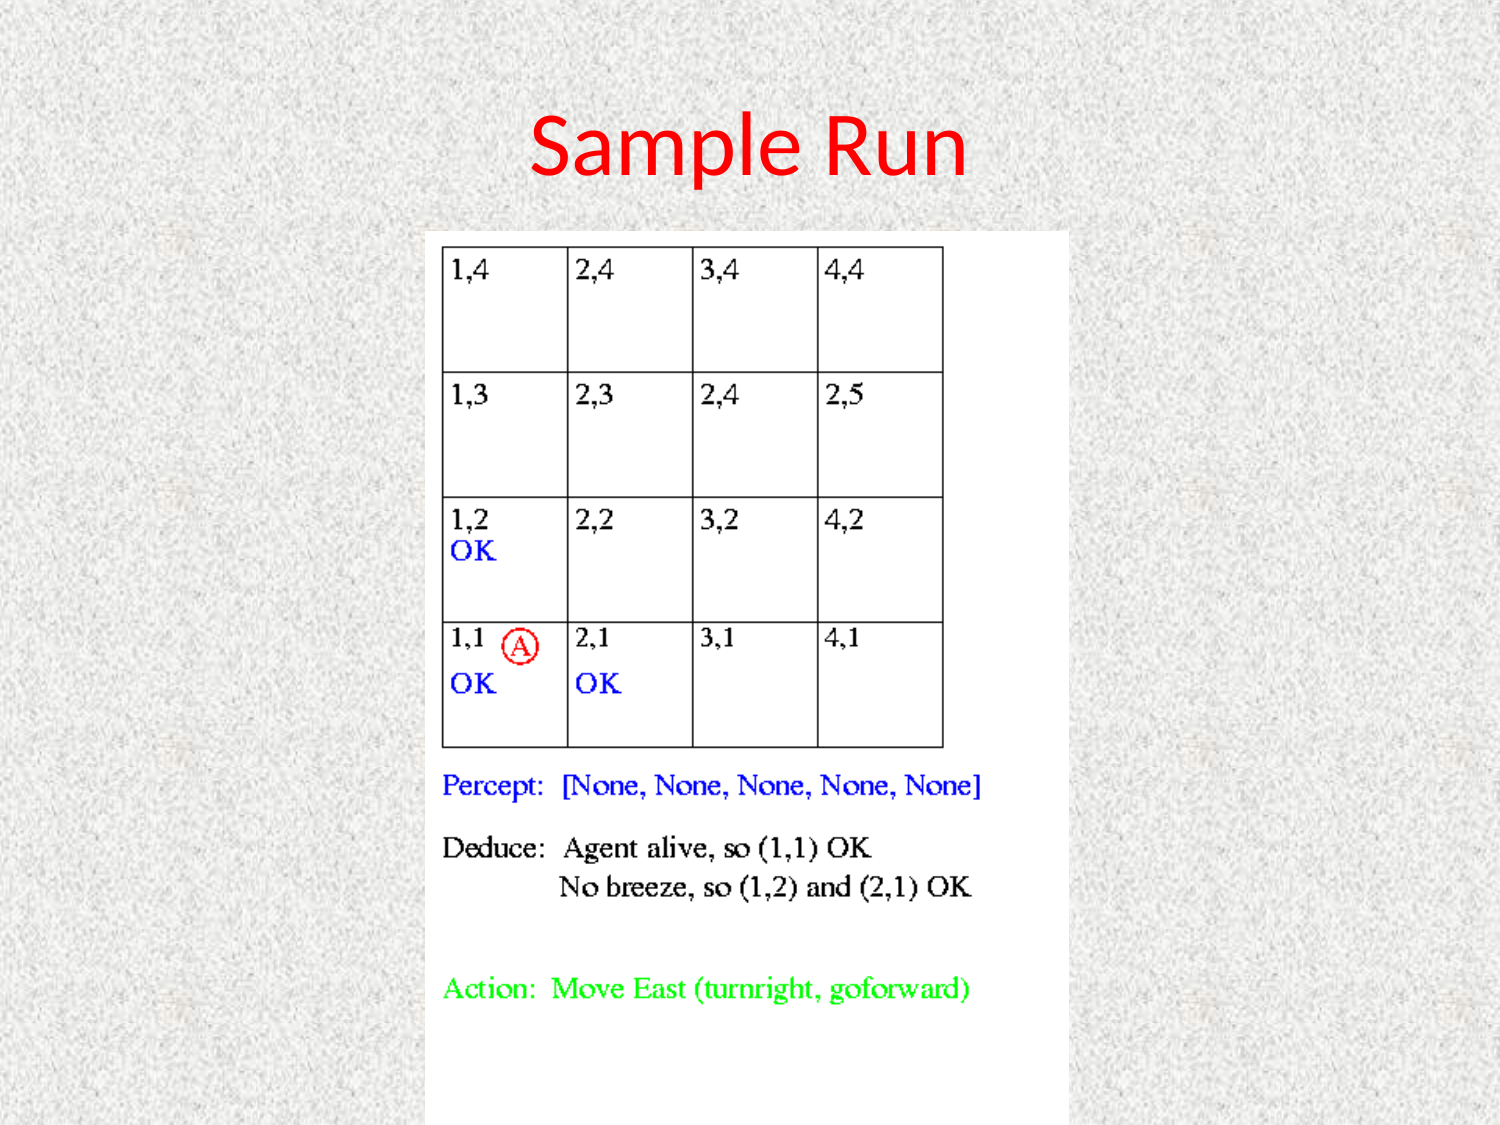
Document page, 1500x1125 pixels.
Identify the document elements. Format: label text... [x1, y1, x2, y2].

picture [0, 0, 1500, 1125]
title Sample Run [75, 45, 1425, 233]
